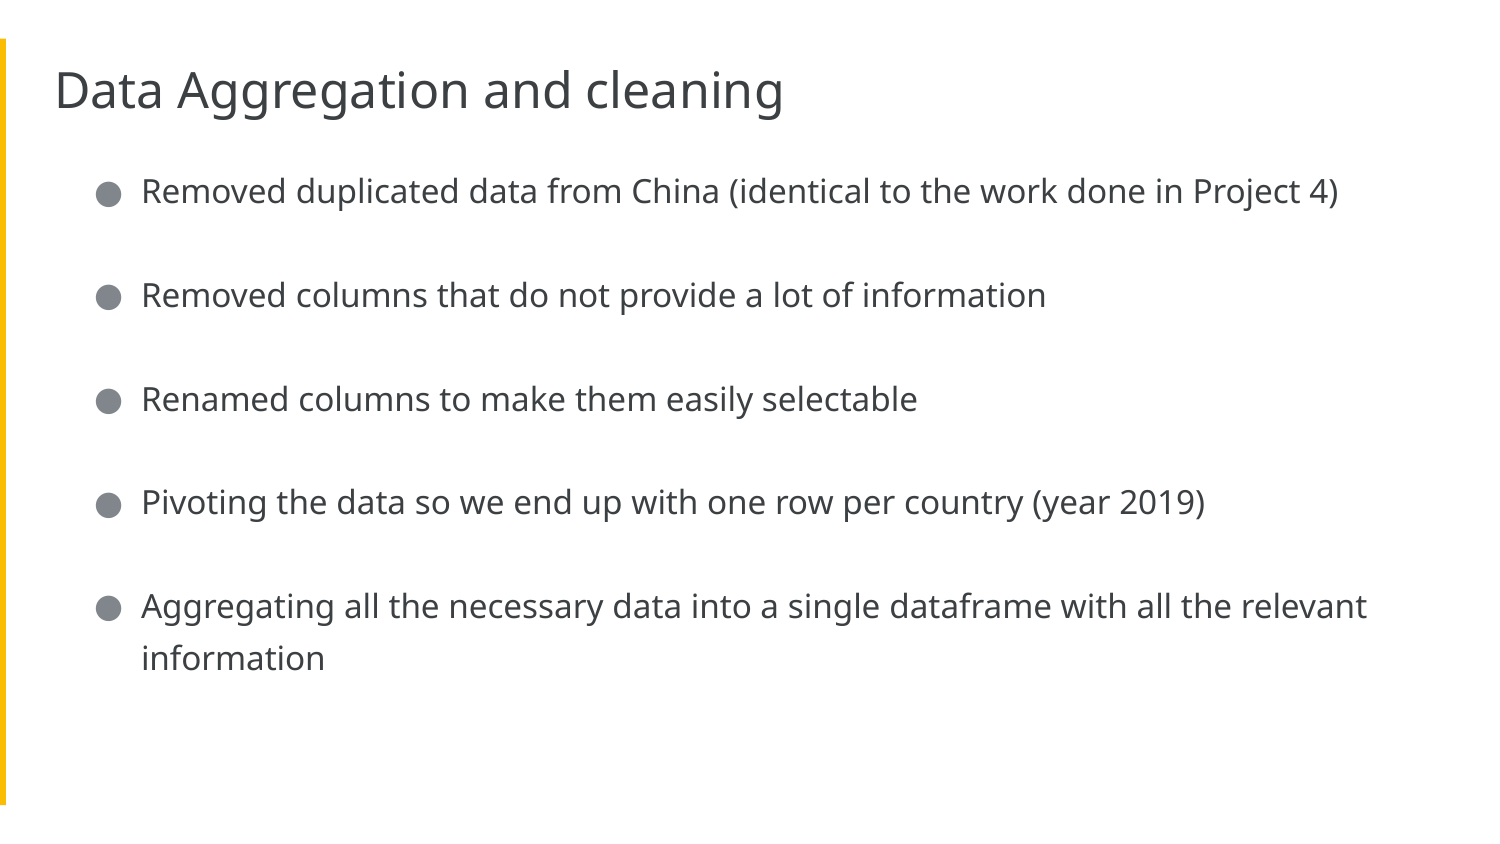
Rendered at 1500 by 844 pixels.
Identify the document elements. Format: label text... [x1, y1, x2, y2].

text_box Removed duplicated data from China (identical to the work done in Project 4) Removed columns that do not provide a lot of information Renamed columns to make them easily selectable Pivoting the data so we end up with one row per country (year 2019) Aggregating all the necessary data into a single dataframe with all the relevant information [51, 143, 1449, 743]
title Data Aggregation and cleaning [39, 43, 1319, 112]
